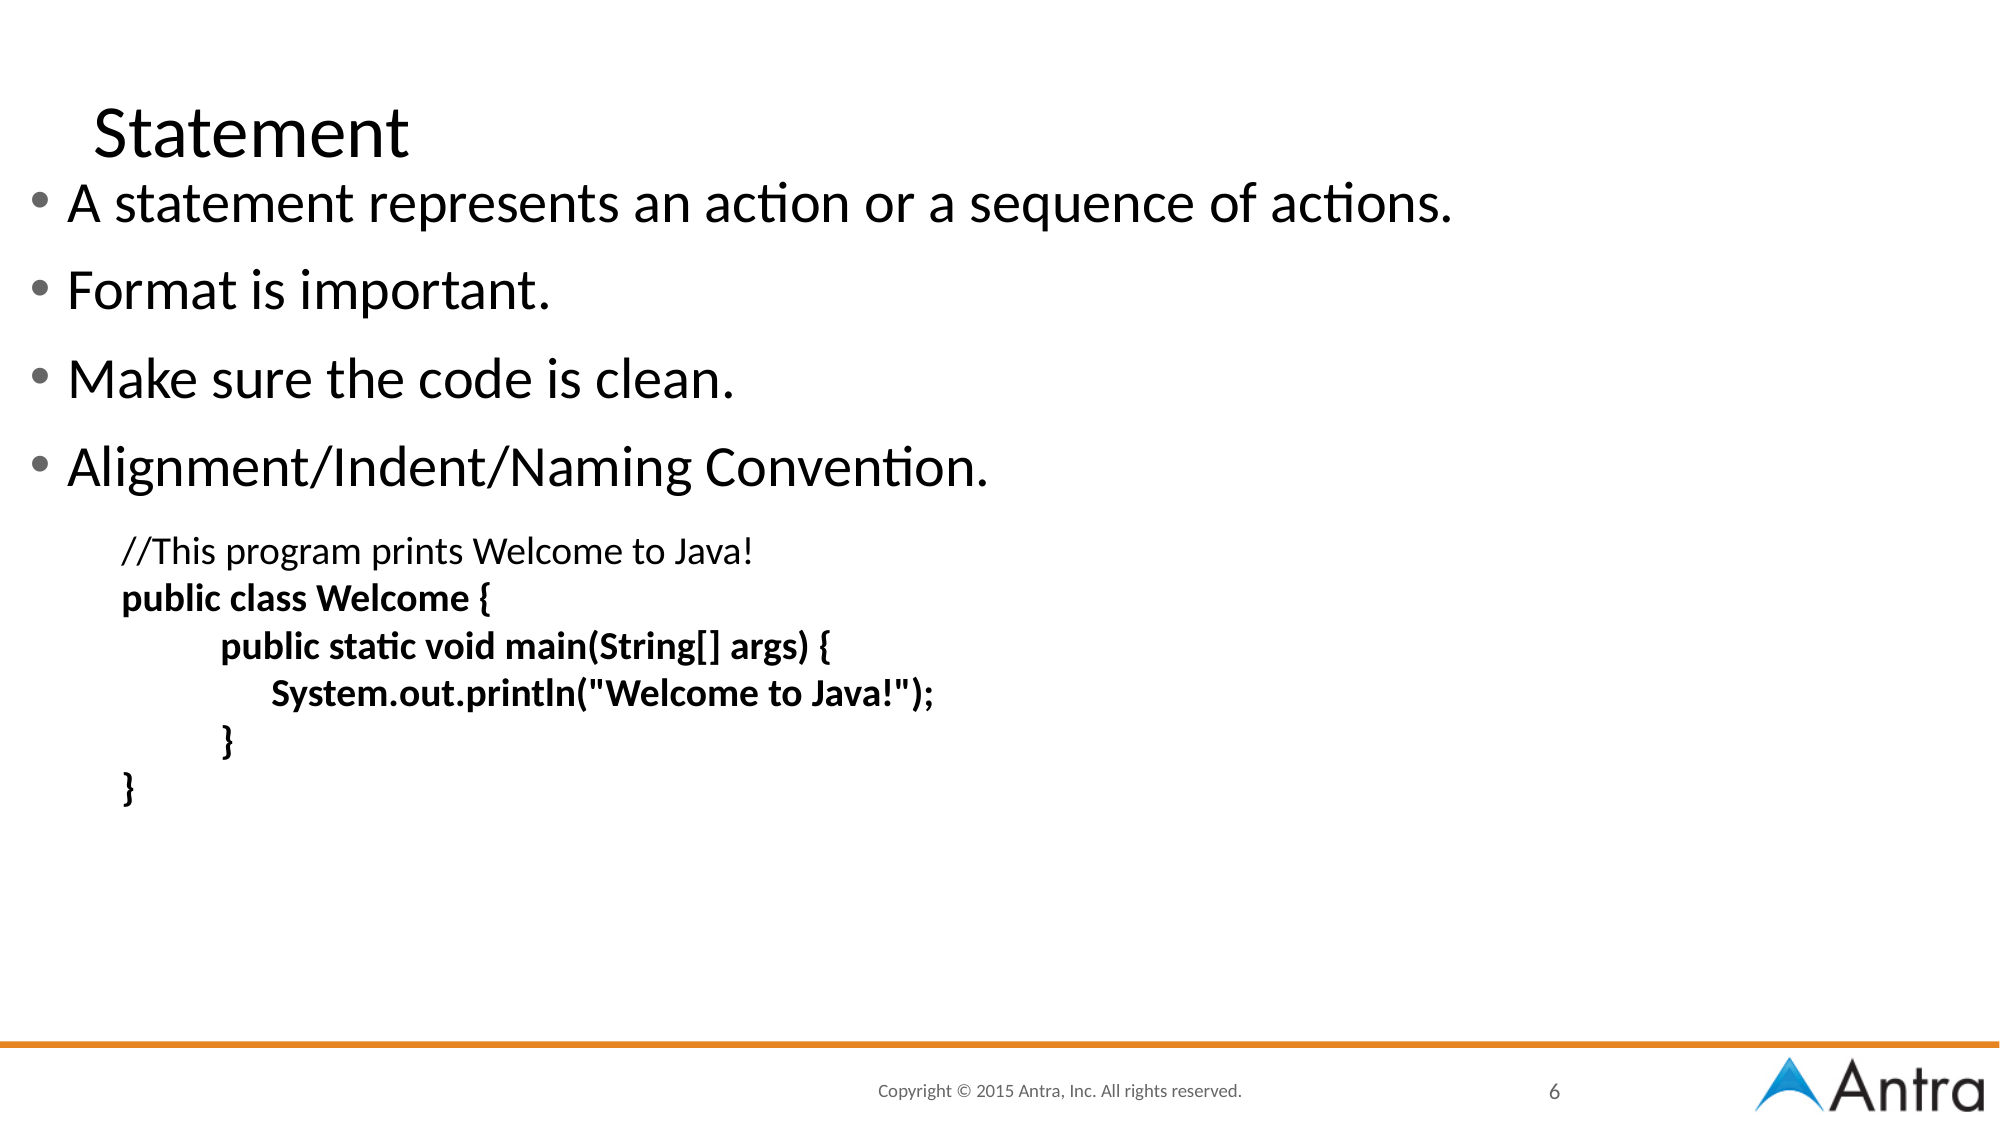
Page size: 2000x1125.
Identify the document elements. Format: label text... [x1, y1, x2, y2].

slide_number 6 [1498, 1075, 1561, 1106]
picture [1744, 1048, 1994, 1122]
text_box //This program prints Welcome to Java! public class Welcome { public static void main(String[] args) { System.out.println("Welcome to Java!"); } } [106, 517, 1346, 817]
title Statement [93, 66, 1913, 171]
list A statement represents an action or a sequence of actions. Format is important. Make sure the code is clean. Alignment/Indent/Naming Convention. [29, 171, 1913, 975]
